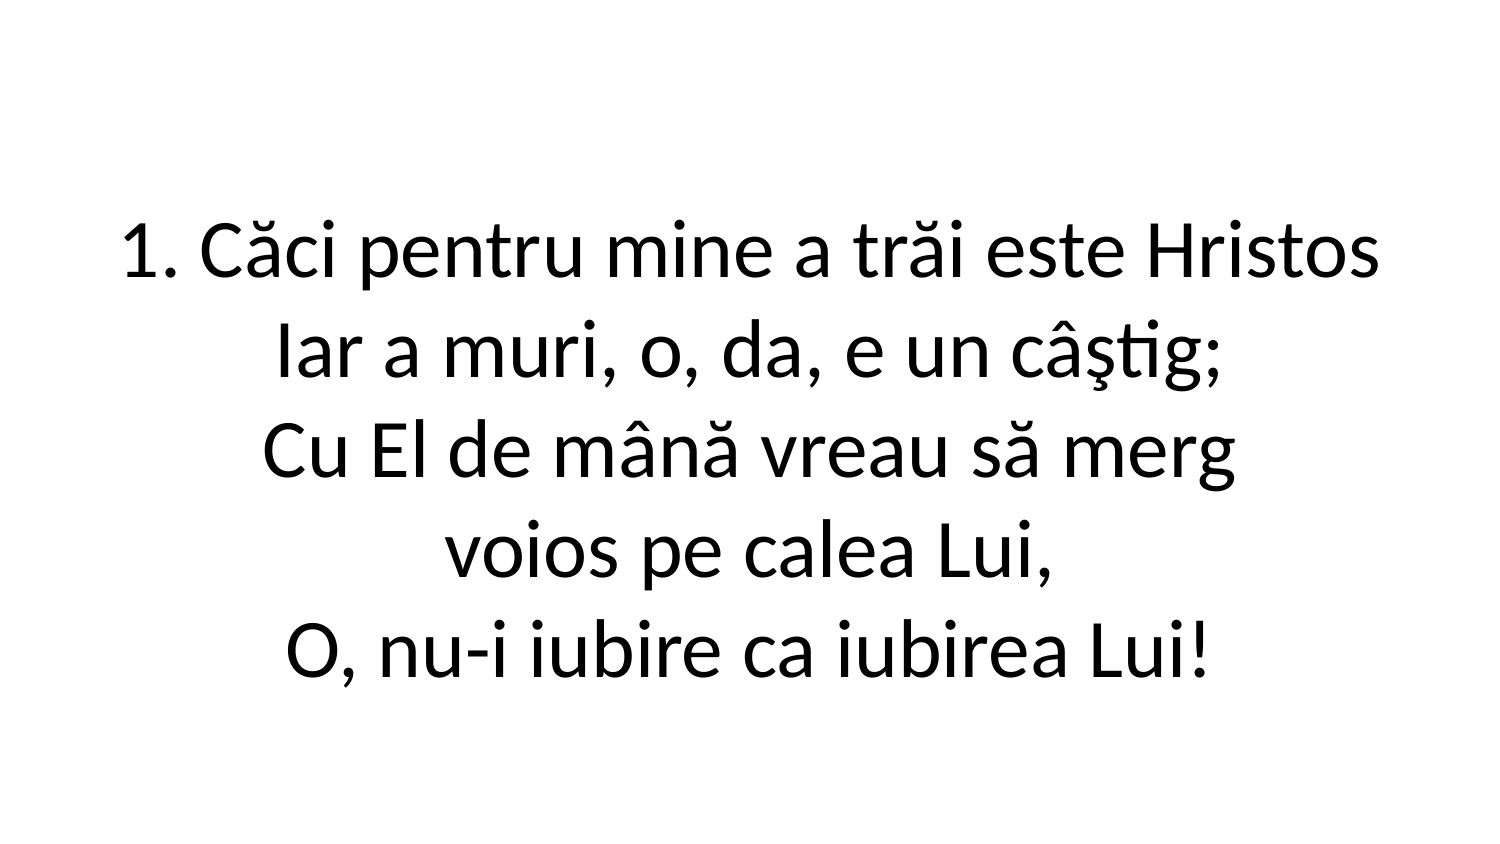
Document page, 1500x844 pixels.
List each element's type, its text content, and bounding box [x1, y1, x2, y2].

text_box 1. Căci pentru mine a trăi este Hristos Iar a muri, o, da, e un câştig; Cu El de mână vreau să merg voios pe calea Lui, O, nu-i iubire ca iubirea Lui! [103, 142, 1397, 702]
